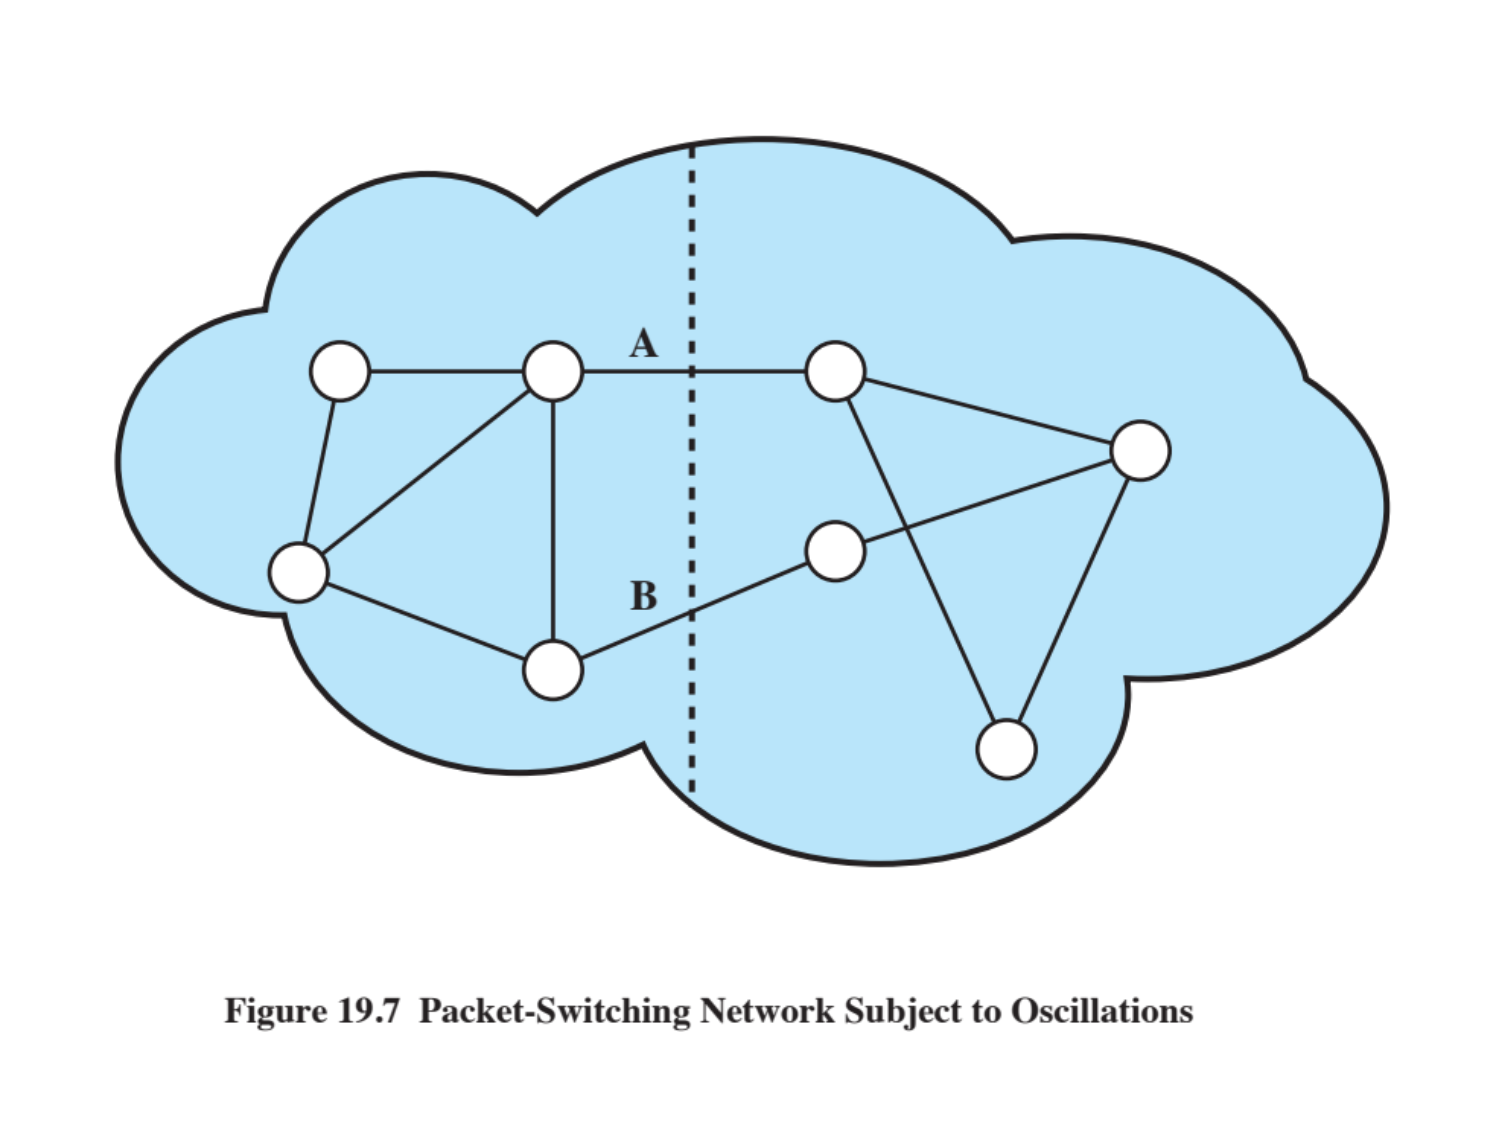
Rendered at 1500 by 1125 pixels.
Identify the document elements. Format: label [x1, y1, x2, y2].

picture [83, 92, 1425, 1070]
